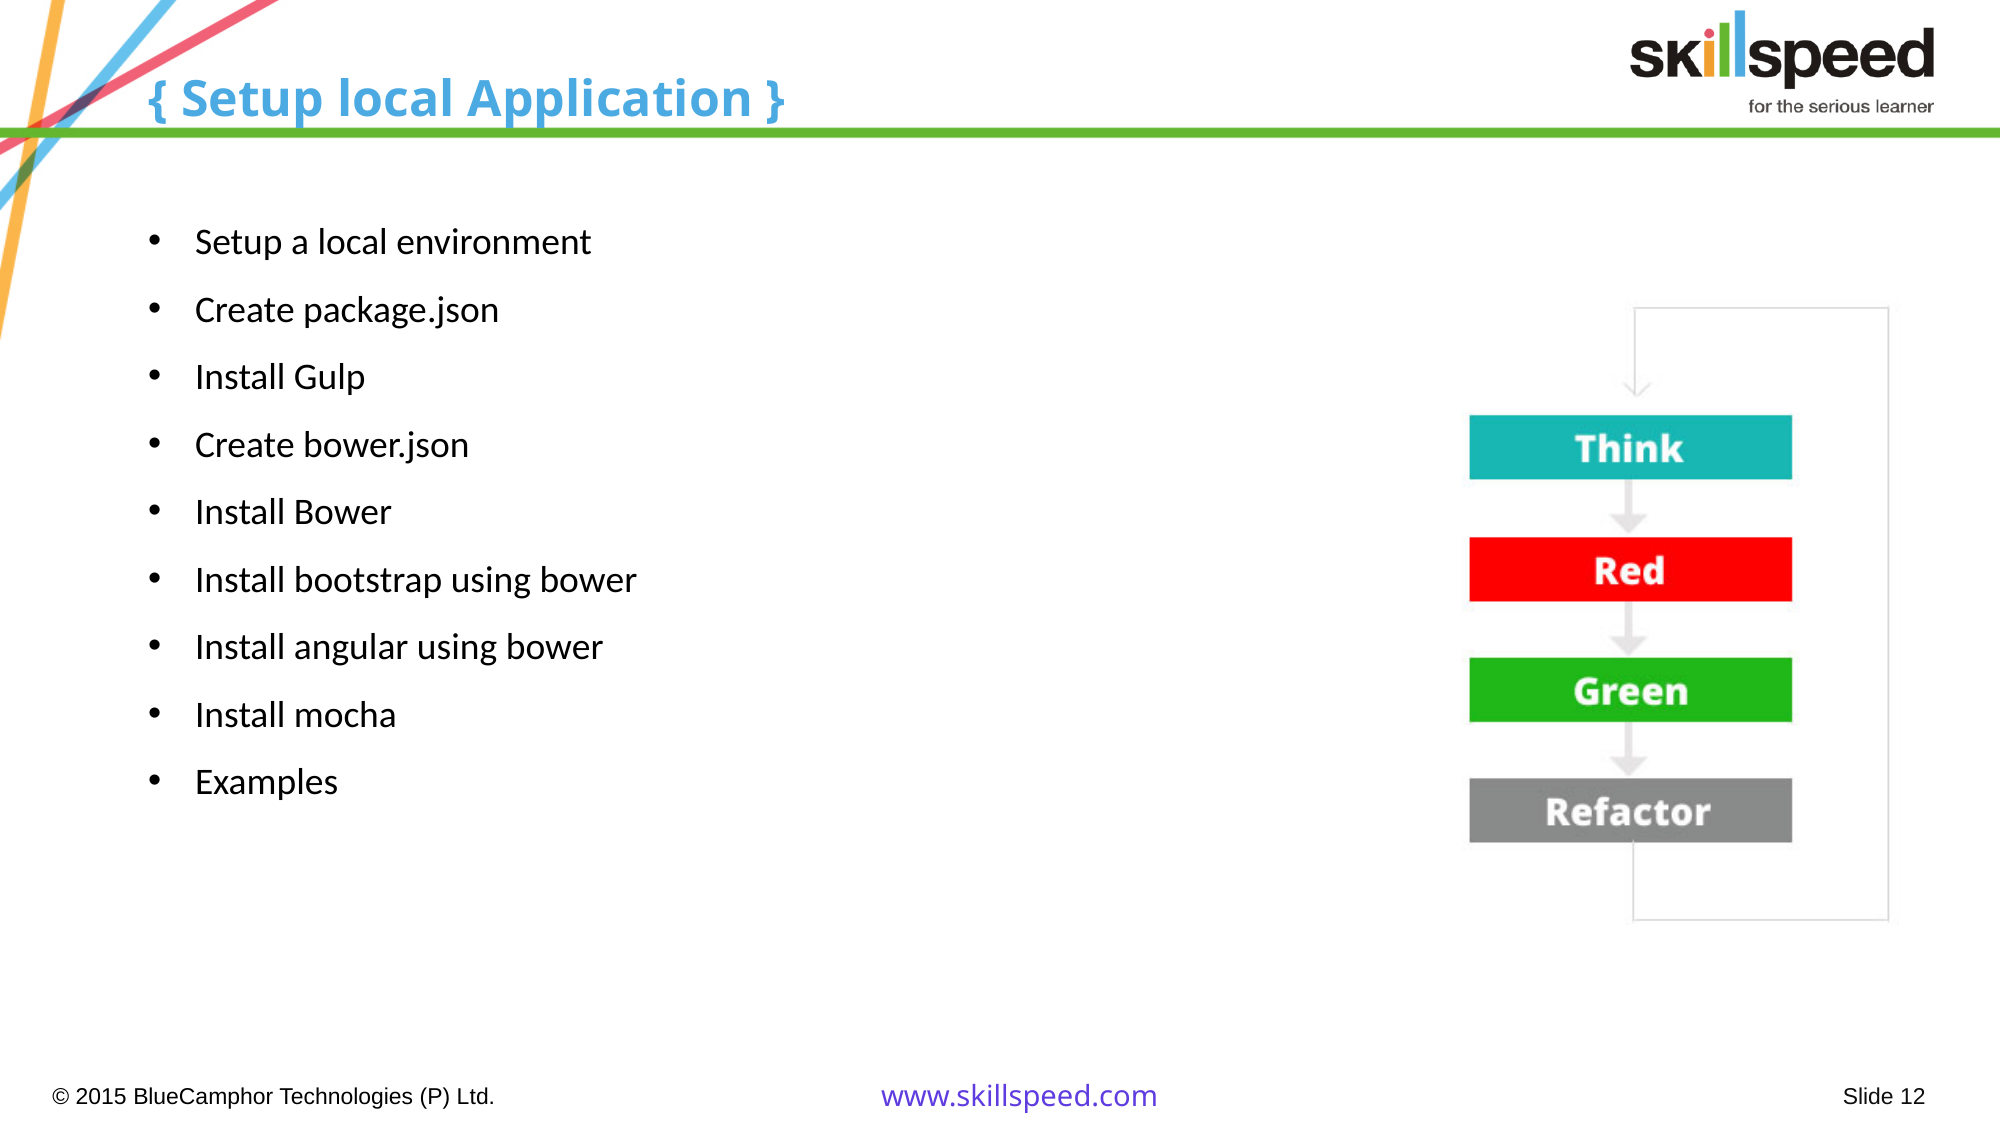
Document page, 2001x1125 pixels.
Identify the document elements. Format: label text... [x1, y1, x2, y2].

title { Setup local Application } [133, 40, 1408, 154]
picture [0, 0, 2000, 1125]
text_box Setup a local environment Create package.json Install Gulp Create bower.json Install Bower Install bootstrap using bower Install angular using bower Install mocha Examples [133, 187, 1134, 810]
